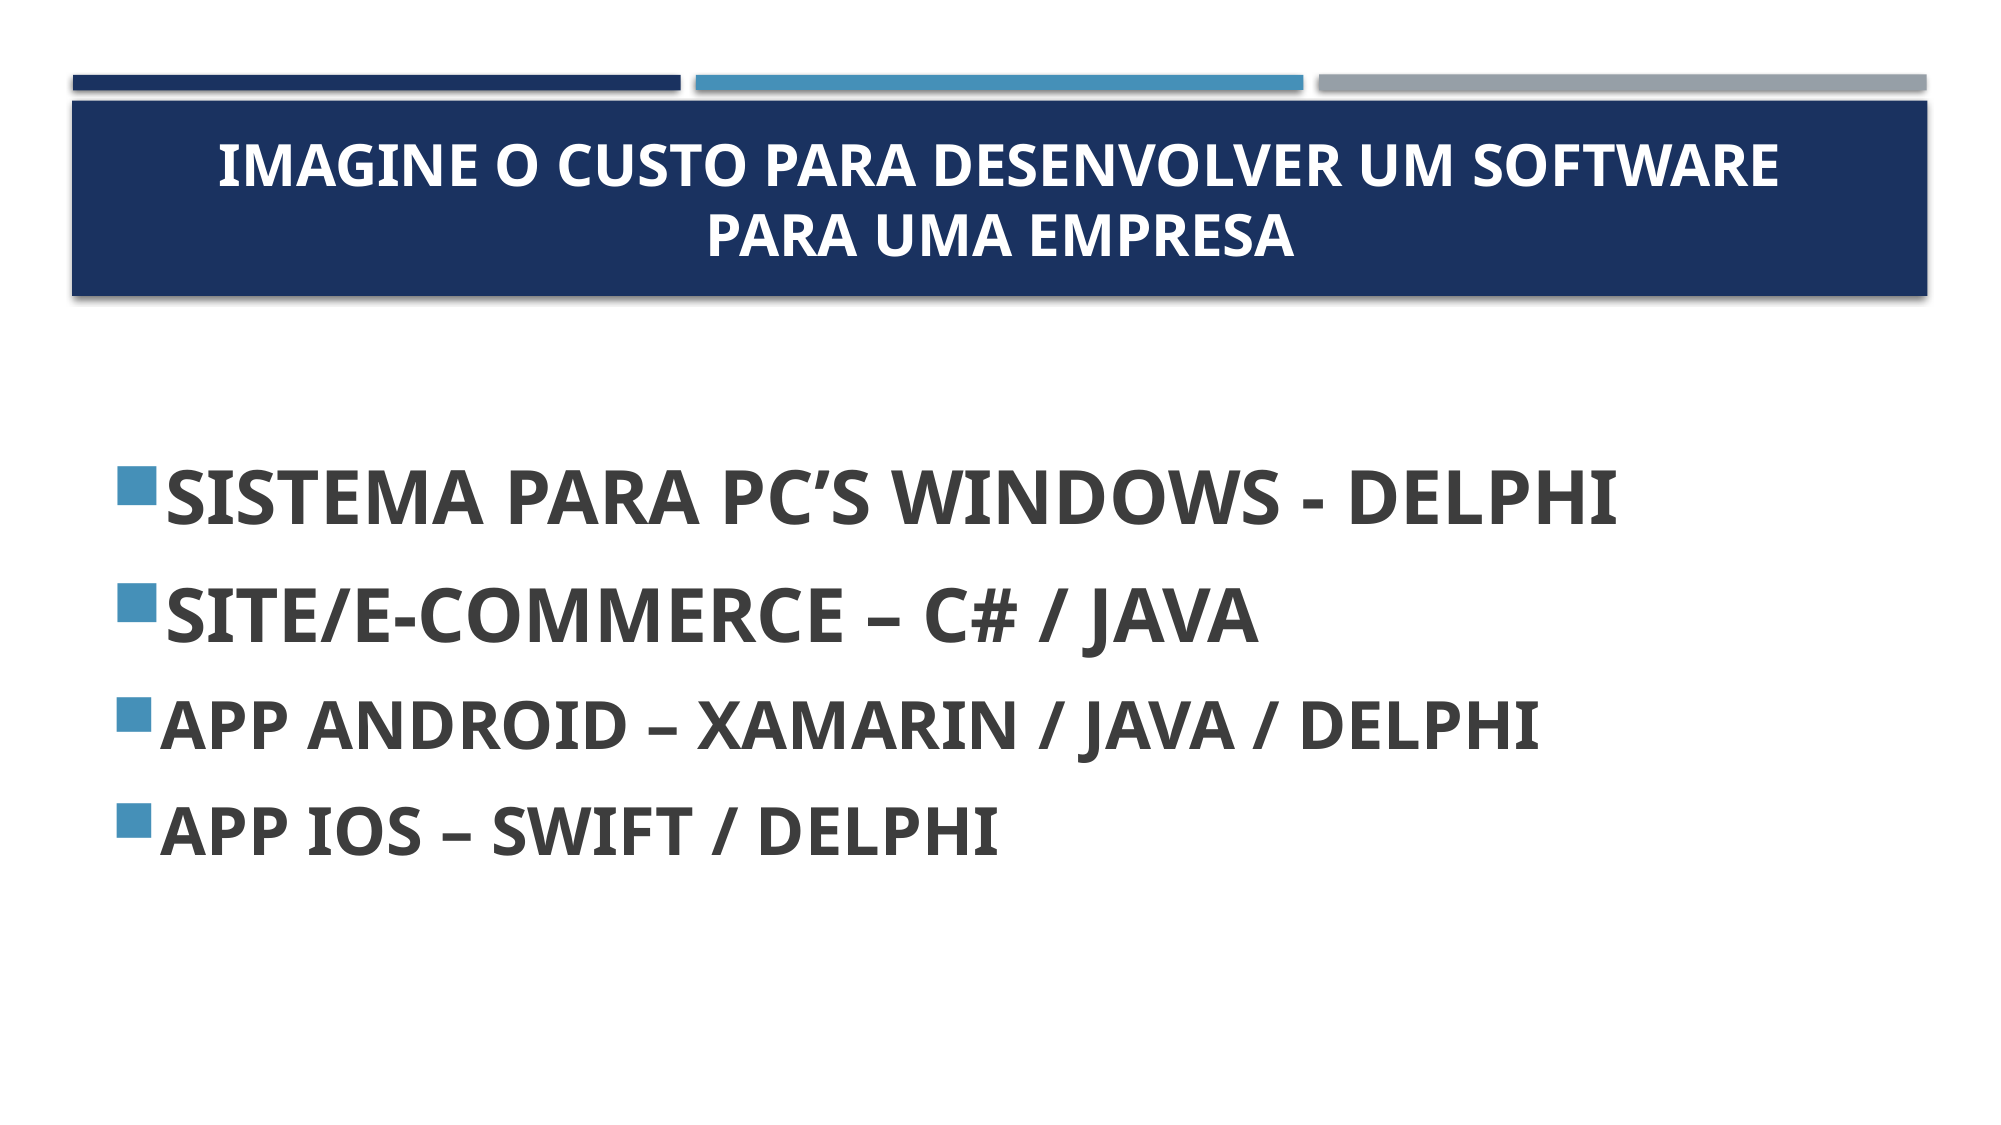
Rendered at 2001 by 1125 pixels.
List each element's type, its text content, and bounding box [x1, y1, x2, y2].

title IMAGINE O CUSTO PARA DESENVOLVER UM SOFTWARE PARA UMA EMPRESA [95, 115, 1905, 282]
list SISTEMA PARA PC’S WINDOWS - DELPHI SITE/E-COMMERCE – C# / JAVA APP ANDROID – XAMARIN / JAVA / DELPHI APP IOS – SWIFT / DELPHI [95, 357, 1905, 962]
